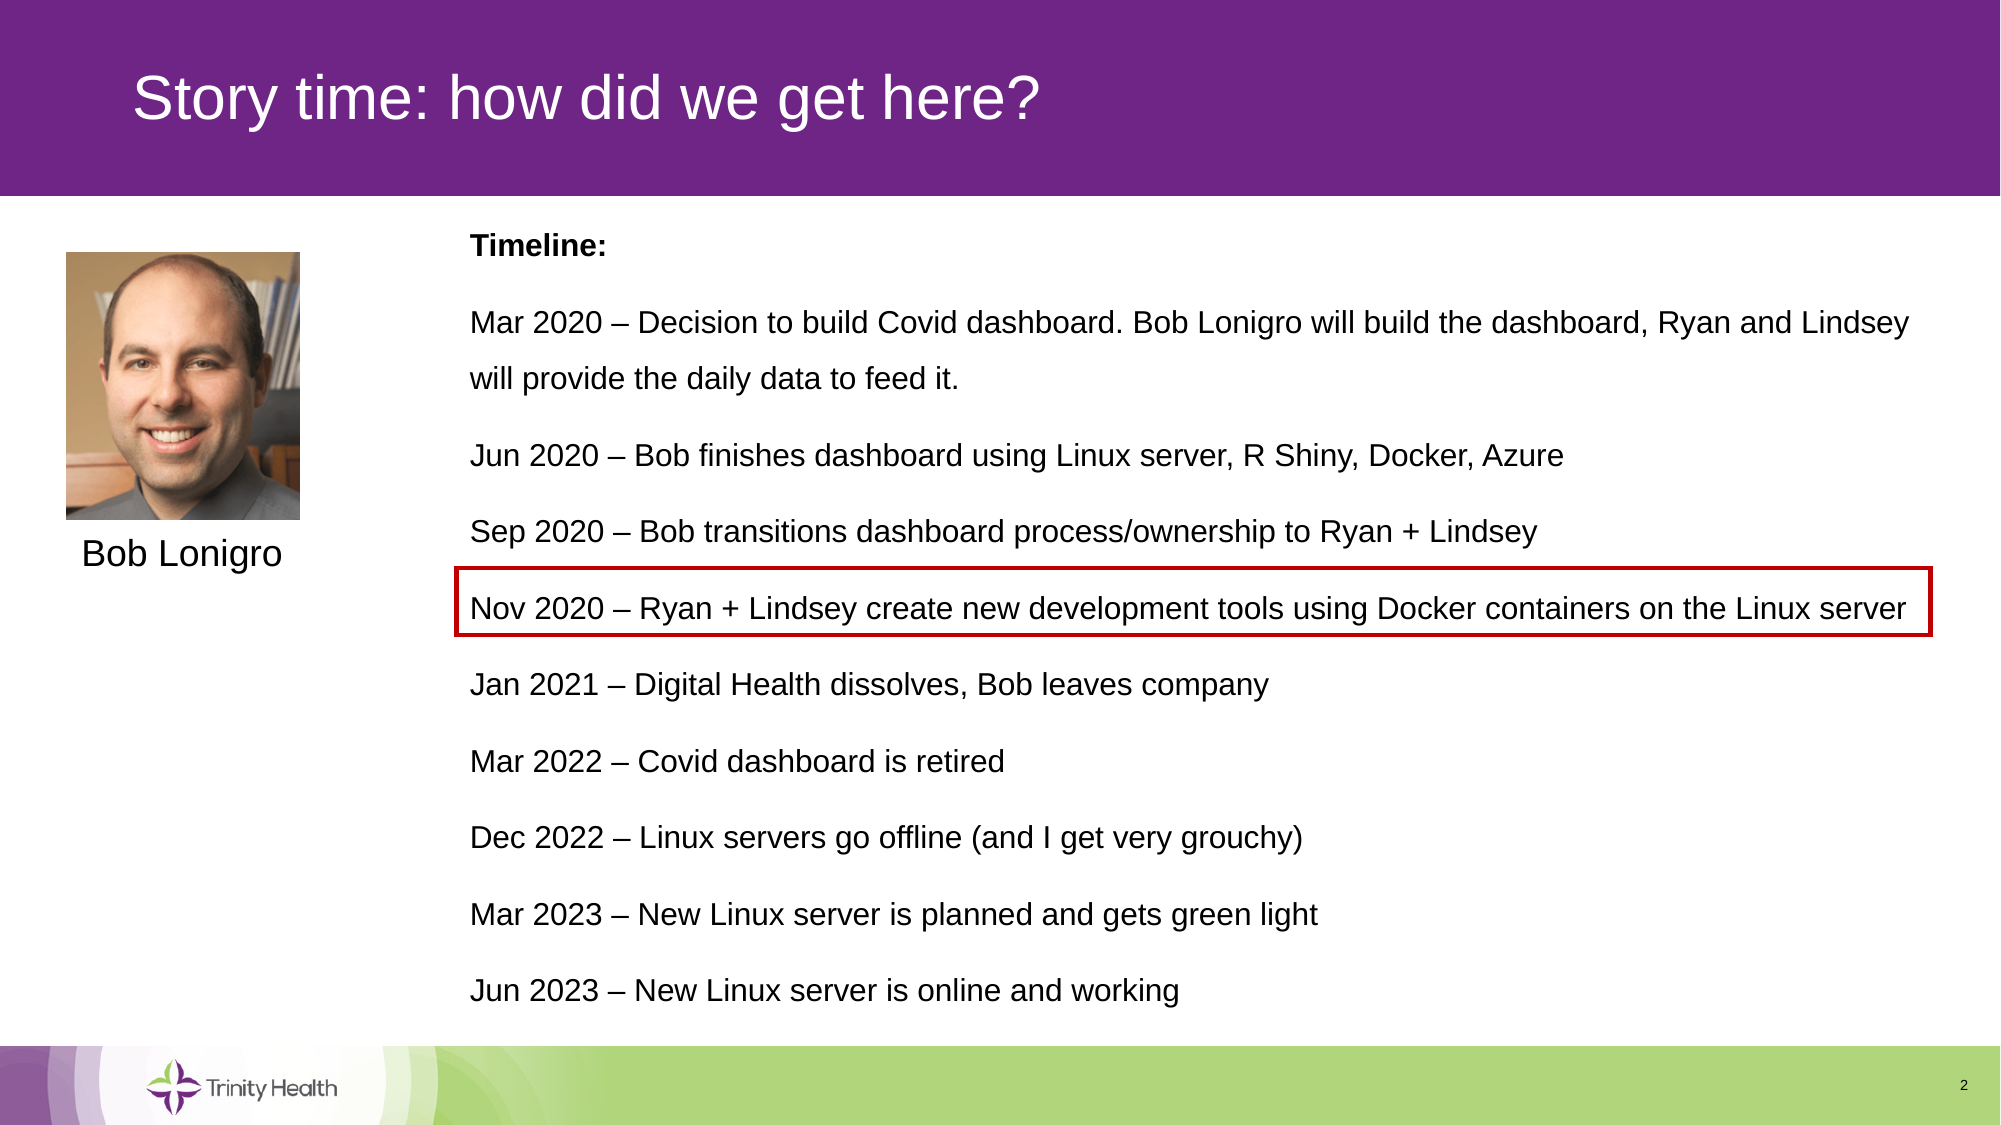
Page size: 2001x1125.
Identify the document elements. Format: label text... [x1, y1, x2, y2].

picture [66, 252, 300, 520]
text_box Bob Lonigro [66, 521, 298, 582]
title Story time: how did we get here? [117, 0, 1843, 199]
slide_number 2 [1438, 1055, 1984, 1115]
text_box [455, 567, 1931, 636]
list Timeline: Mar 2020 – Decision to build Covid dashboard. Bob Lonigro will build the dashboard, Ryan and Lindsey will provide the daily data to feed it. Jun 2020 – Bob finishes dashboard using Linux server, R Shiny, Docker, Azure Sep 2020 – Bob transitions dashboard process/ownership to Ryan + Lindsey Nov 2020 – Ryan + Lindsey create new development tools using Docker containers on the Linux server Jan 2021 – Digital Health dissolves, Bob leaves company Mar 2022 – Covid dashboard is retired Dec 2022 – Linux servers go offline (and I get very grouchy) Mar 2023 – New Linux server is planned and gets green light Jun 2023 – New Linux server is online and working [454, 198, 1952, 1026]
picture [0, 1046, 2001, 1125]
